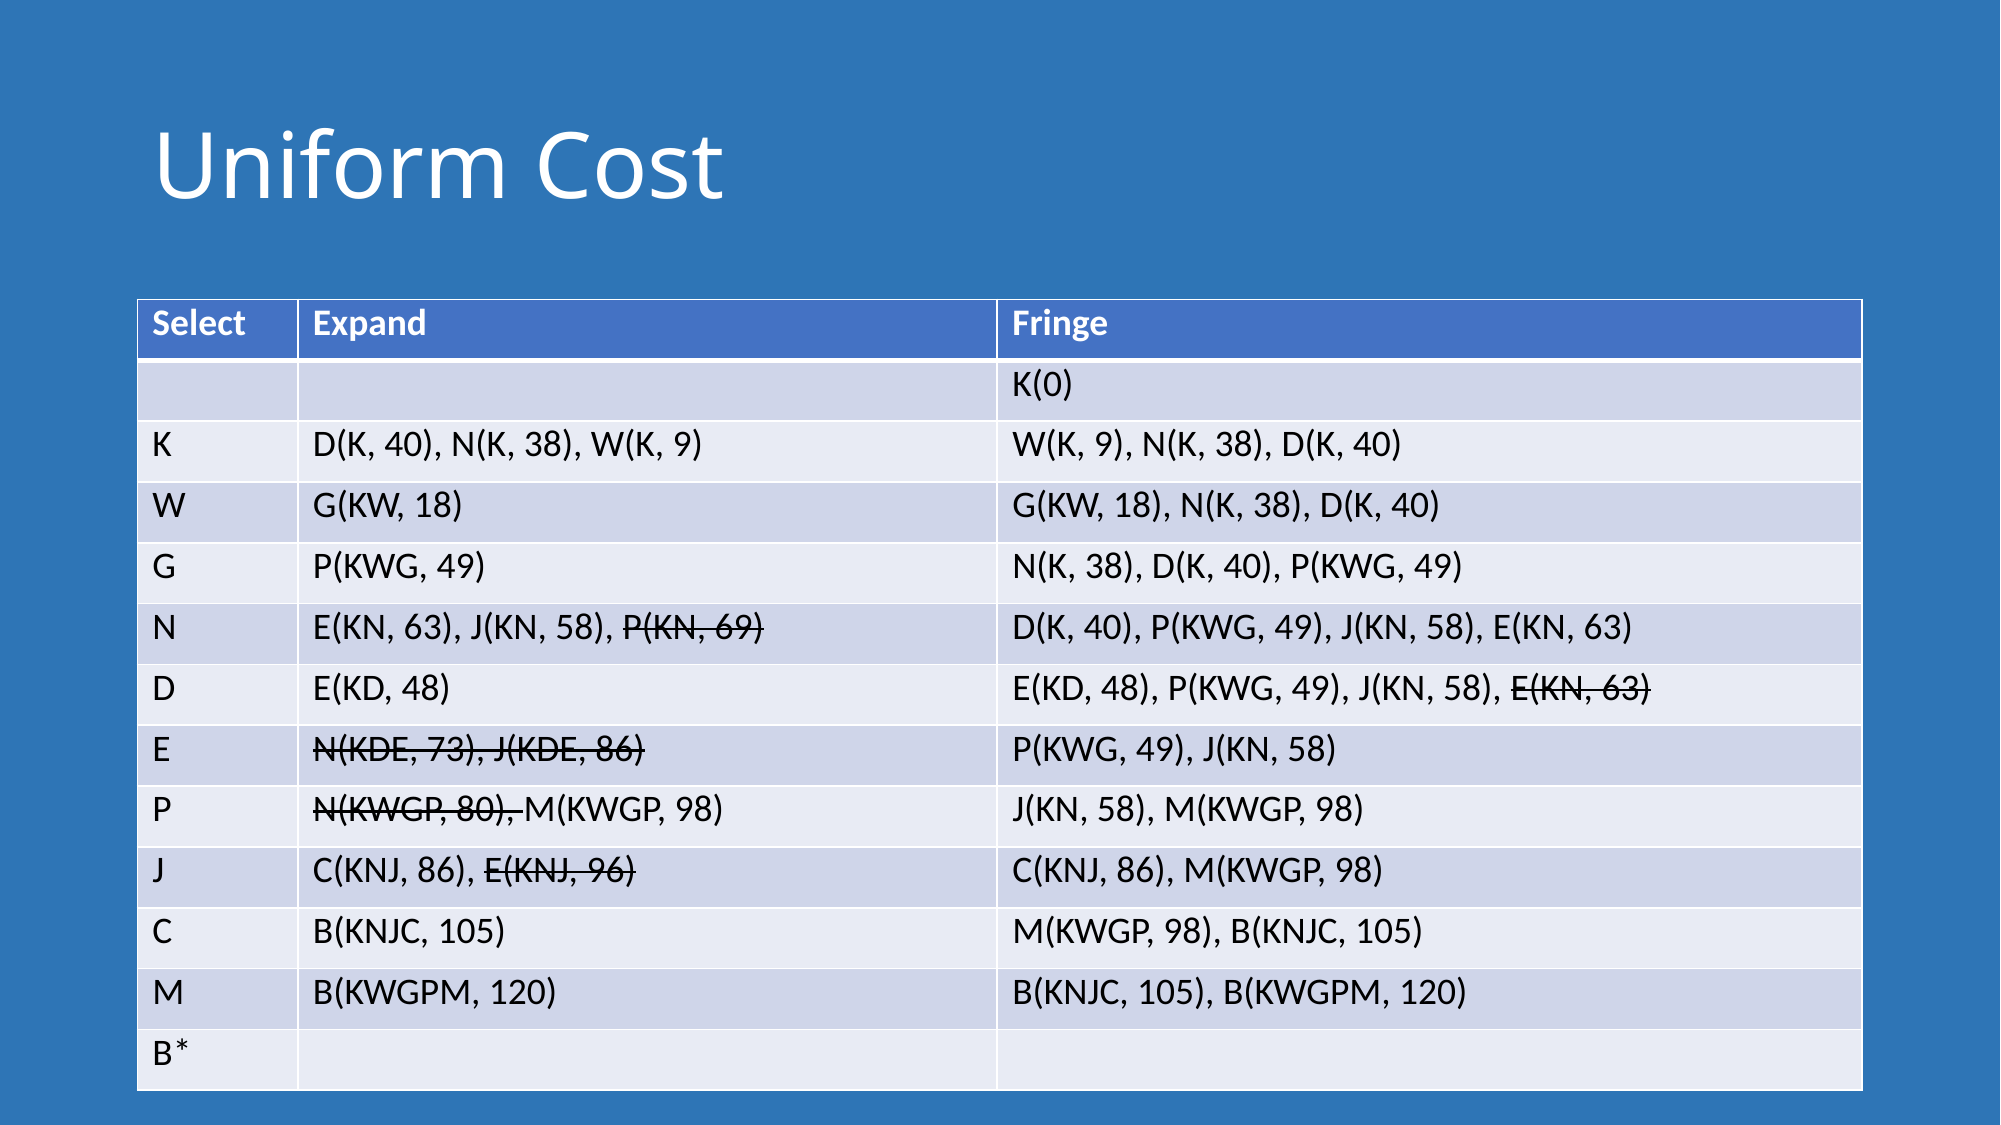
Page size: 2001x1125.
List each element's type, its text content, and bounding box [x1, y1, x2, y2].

table_cell E(KD, 48) [299, 665, 996, 724]
table_cell W(K, 9), N(K, 38), D(K, 40) [998, 422, 1861, 481]
table_cell C [138, 909, 297, 968]
table_cell J [138, 848, 297, 907]
table_header Select [138, 300, 297, 358]
table_header Fringe [998, 300, 1861, 358]
table_cell K [138, 422, 297, 481]
table_cell P [138, 787, 297, 846]
table_cell B* [138, 1030, 297, 1089]
table_cell B(KNJC, 105) [299, 909, 996, 968]
table_cell P(KWG, 49) [299, 544, 996, 603]
table_cell N [138, 604, 297, 664]
table_cell C(KNJ, 86), M(KWGP, 98) [998, 848, 1861, 907]
table_cell [138, 363, 297, 420]
table_cell D(K, 40), P(KWG, 49), J(KN, 58), E(KN, 63) [998, 604, 1861, 664]
table_cell E(KD, 48), P(KWG, 49), J(KN, 58), E(KN, 63) [998, 665, 1861, 724]
table_cell E(KN, 63), J(KN, 58), P(KN, 69) [299, 604, 996, 664]
table_cell [998, 1030, 1861, 1089]
table_cell D(K, 40), N(K, 38), W(K, 9) [299, 422, 996, 481]
table_cell E [138, 726, 297, 785]
table_cell [299, 1030, 996, 1089]
table_cell G(KW, 18) [299, 483, 996, 542]
table_cell D [138, 665, 297, 724]
table_cell G(KW, 18), N(K, 38), D(K, 40) [998, 483, 1861, 542]
table_cell M [138, 969, 297, 1029]
table_cell N(KDE, 73), J(KDE, 86) [299, 726, 996, 785]
table_cell M(KWGP, 98), B(KNJC, 105) [998, 909, 1861, 968]
table_cell J(KN, 58), M(KWGP, 98) [998, 787, 1861, 846]
table_cell K(0) [998, 363, 1861, 420]
table_header Expand [299, 300, 996, 358]
title Uniform Cost [137, 59, 1863, 278]
table_cell N(KWGP, 80), M(KWGP, 98) [299, 787, 996, 846]
table_cell B(KNJC, 105), B(KWGPM, 120) [998, 969, 1861, 1029]
table_cell W [138, 483, 297, 542]
table_cell G [138, 544, 297, 603]
table_cell P(KWG, 49), J(KN, 58) [998, 726, 1861, 785]
table_cell N(K, 38), D(K, 40), P(KWG, 49) [998, 544, 1861, 603]
table_cell [299, 363, 996, 420]
table_cell C(KNJ, 86), E(KNJ, 96) [299, 848, 996, 907]
table_cell B(KWGPM, 120) [299, 969, 996, 1029]
